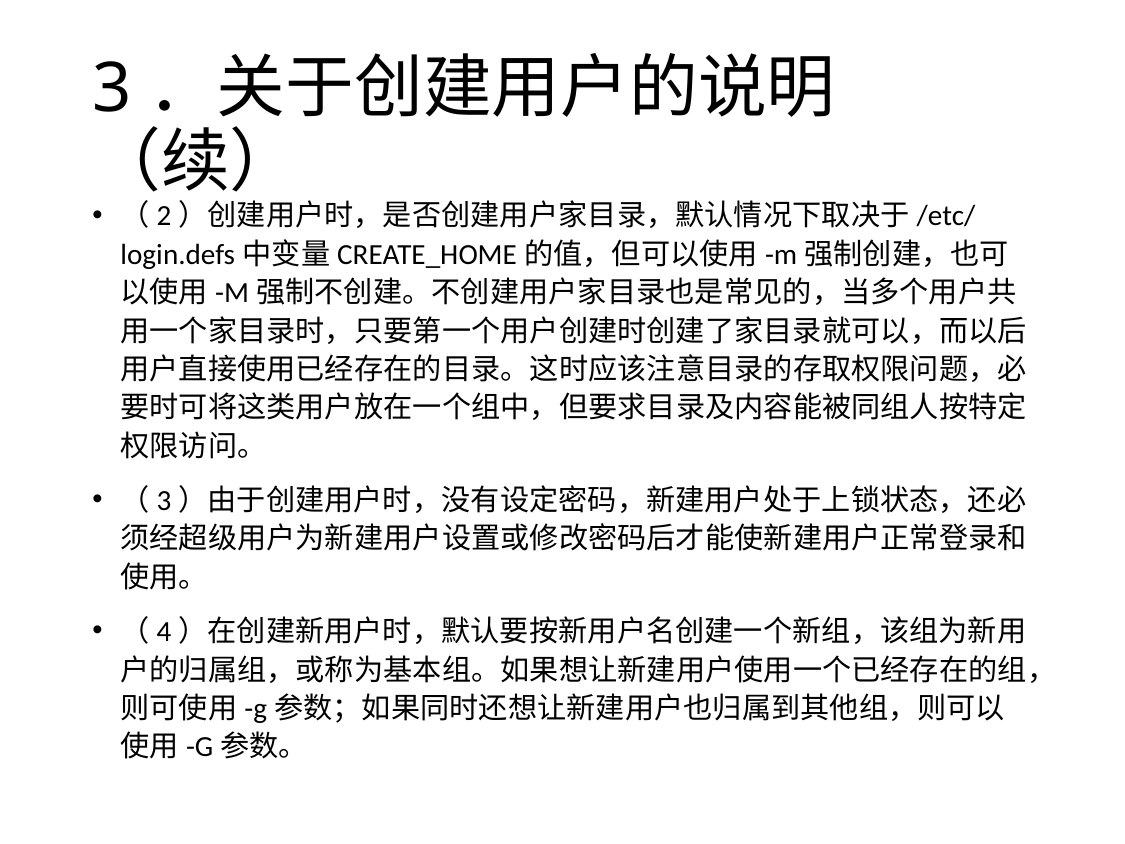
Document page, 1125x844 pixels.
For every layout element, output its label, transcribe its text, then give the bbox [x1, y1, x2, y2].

title 3．关于创建用户的说明（续） [77, 44, 1048, 185]
list （2）创建用户时，是否创建用户家目录，默认情况下取决于/etc/login.defs中变量CREATE_HOME的值，但可以使用-m强制创建，也可以使用-M强制不创建。不创建用户家目录也是常见的，当多个用户共用一个家目录时，只要第一个用户创建时创建了家目录就可以，而以后用户直接使用已经存在的目录。这时应该注意目录的存取权限问题，必要时可将这类用户放在一个组中，但要求目录及内容能被同组人按特定权限访问。 （3）由于创建用户时，没有设定密码，新建用户处于上锁状态，还必须经超级用户为新建用户设置或修改密码后才能使新建用户正常登录和使用。 （4）在创建新用户时，默认要按新用户名创建一个新组，该组为新用户的归属组，或称为基本组。如果想让新建用户使用一个已经存在的组，则可使用-g参数；如果同时还想让新建用户也归属到其他组，则可以使用-G参数。 [77, 185, 1048, 721]
